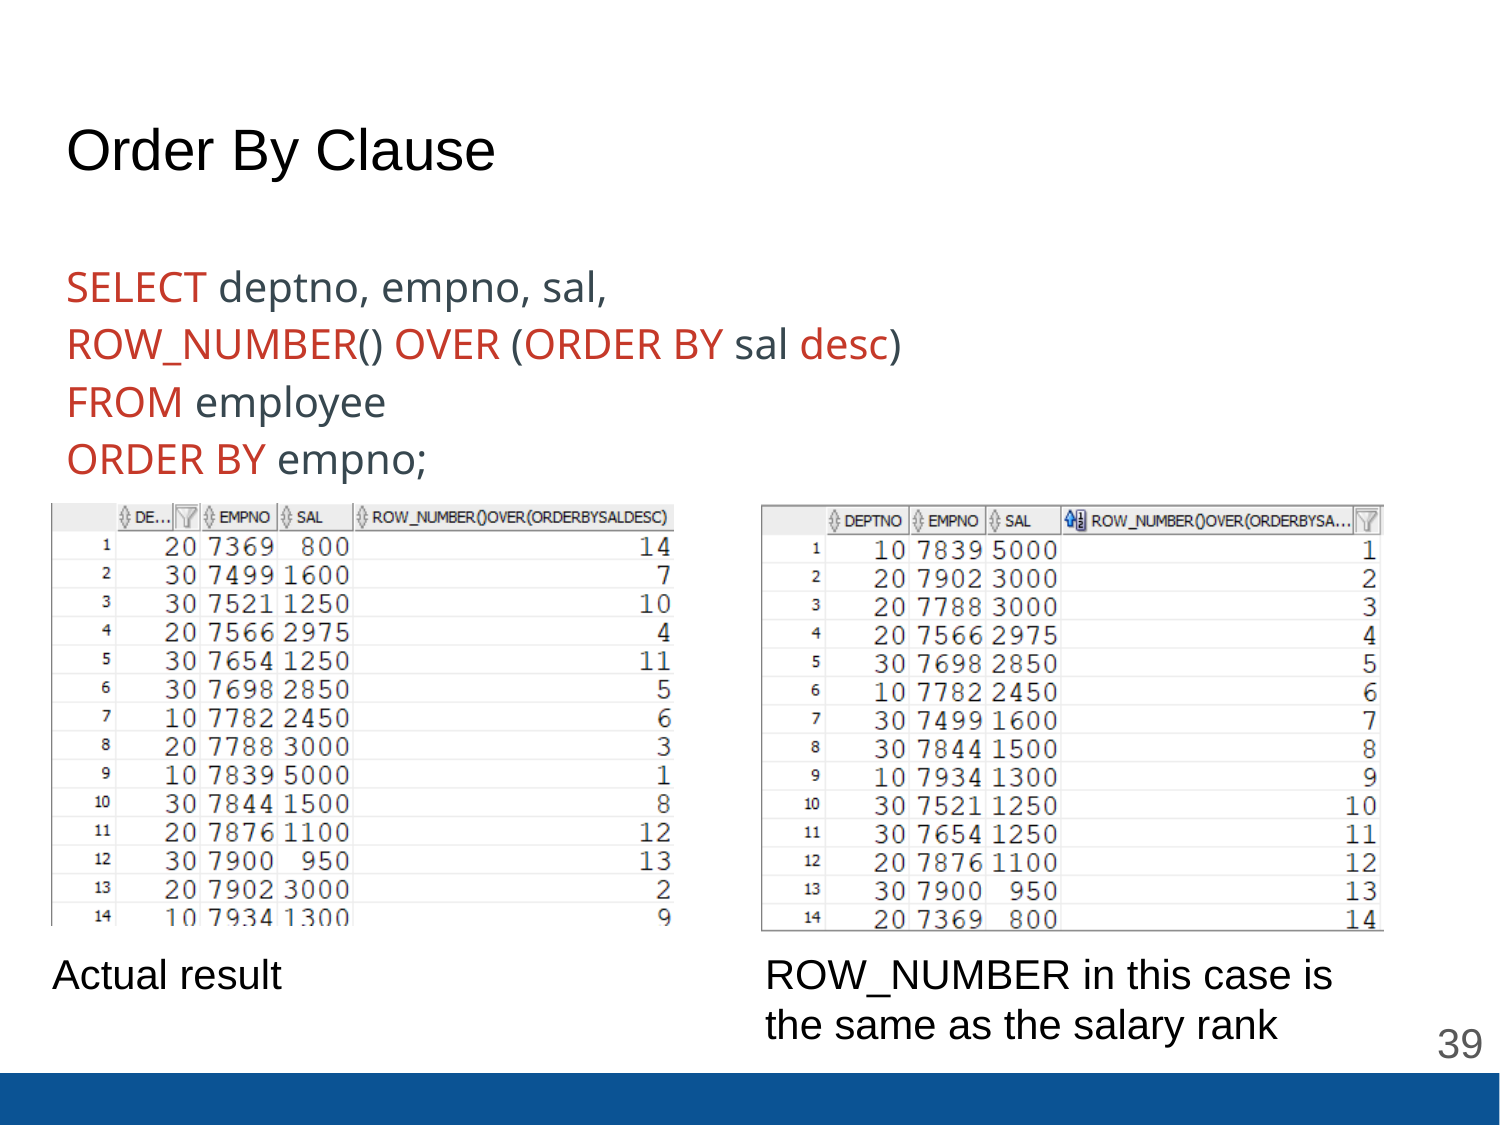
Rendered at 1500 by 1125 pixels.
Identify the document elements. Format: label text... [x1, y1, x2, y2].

picture [50, 502, 674, 926]
title Order By Clause [51, 97, 1449, 223]
text_box Actual result [37, 932, 544, 1013]
text_box SELECT deptno, empno, sal, ROW_NUMBER() OVER (ORDER BY sal desc) FROM employee ORDER BY empno; [51, 237, 1500, 556]
picture [761, 504, 1384, 933]
slide_number ‹#› [1402, 999, 1499, 1086]
text_box ROW_NUMBER in this case is the same as the salary rank [749, 932, 1385, 1063]
